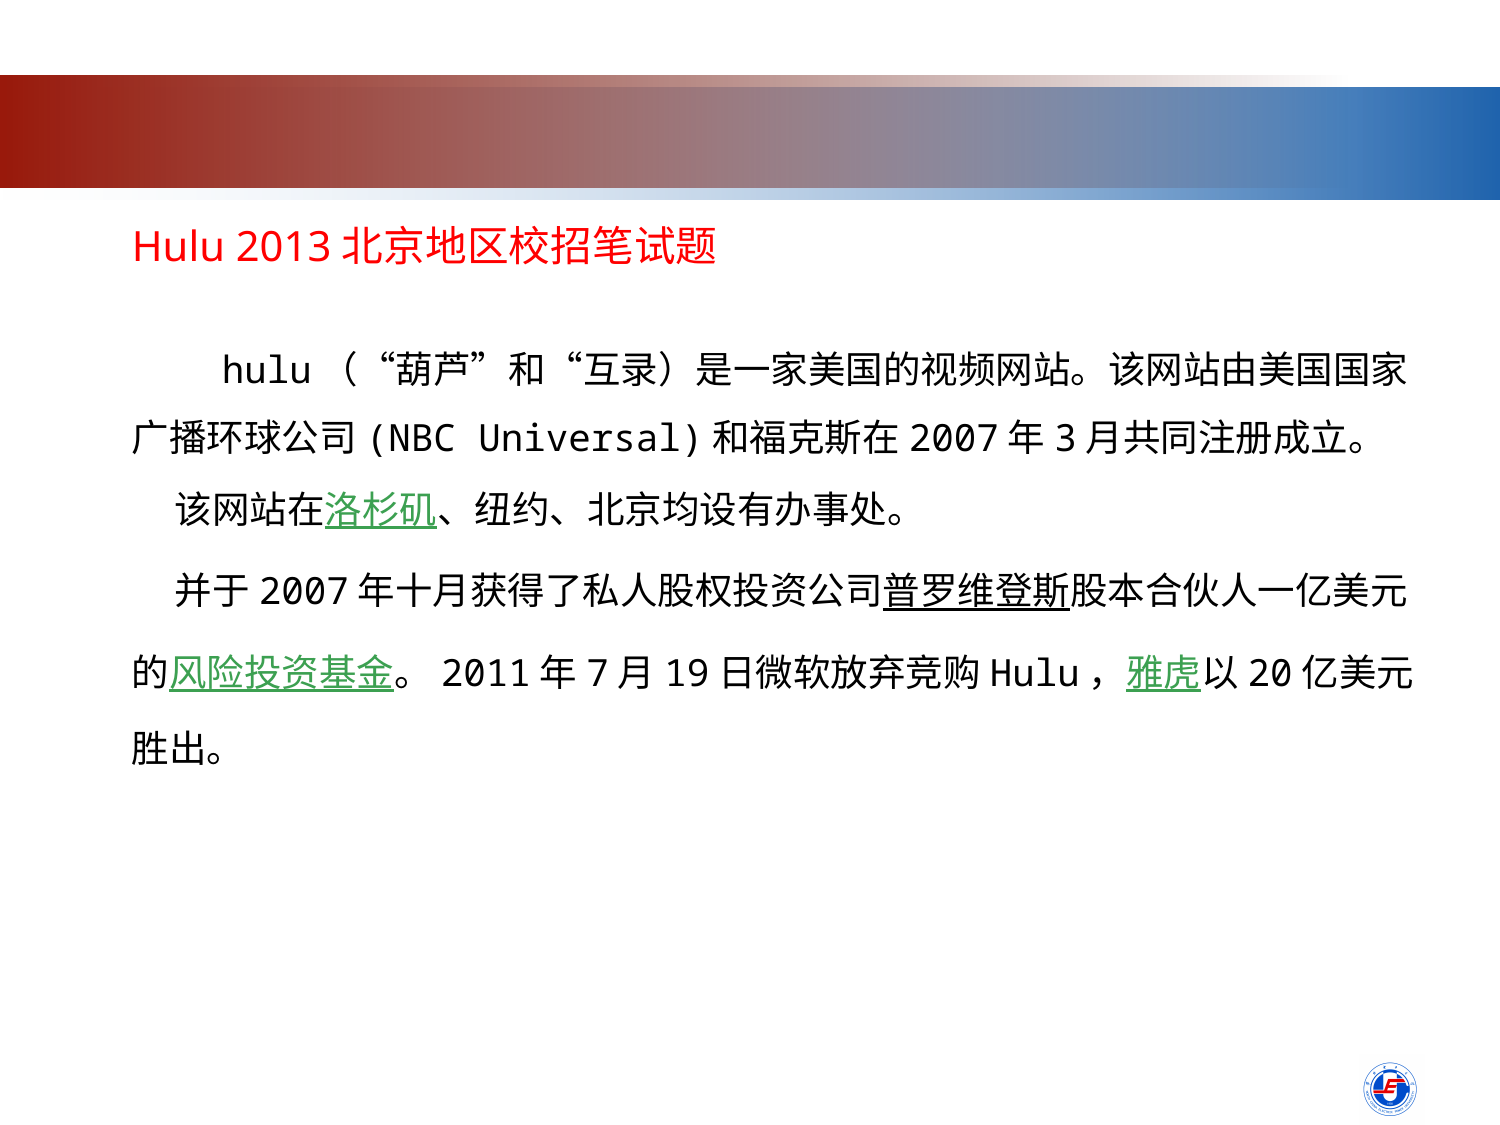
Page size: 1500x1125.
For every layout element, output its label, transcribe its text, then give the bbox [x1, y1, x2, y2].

text_box hulu（“葫芦”和“互录）是一家美国的视频网站。该网站由美国国家广播环球公司(NBC Universal)和福克斯在2007年3月共同注册成立。 该网站在洛杉矶、纽约、北京均设有办事处。 并于2007年十月获得了私人股权投资公司普罗维登斯股本合伙人一亿美元的风险投资基金。2011年7月19日微软放弃竞购Hulu，雅虎以20亿美元胜出。 [117, 316, 1442, 778]
text_box Hulu 2013北京地区校招笔试题 [117, 212, 786, 278]
picture [1359, 1054, 1425, 1125]
